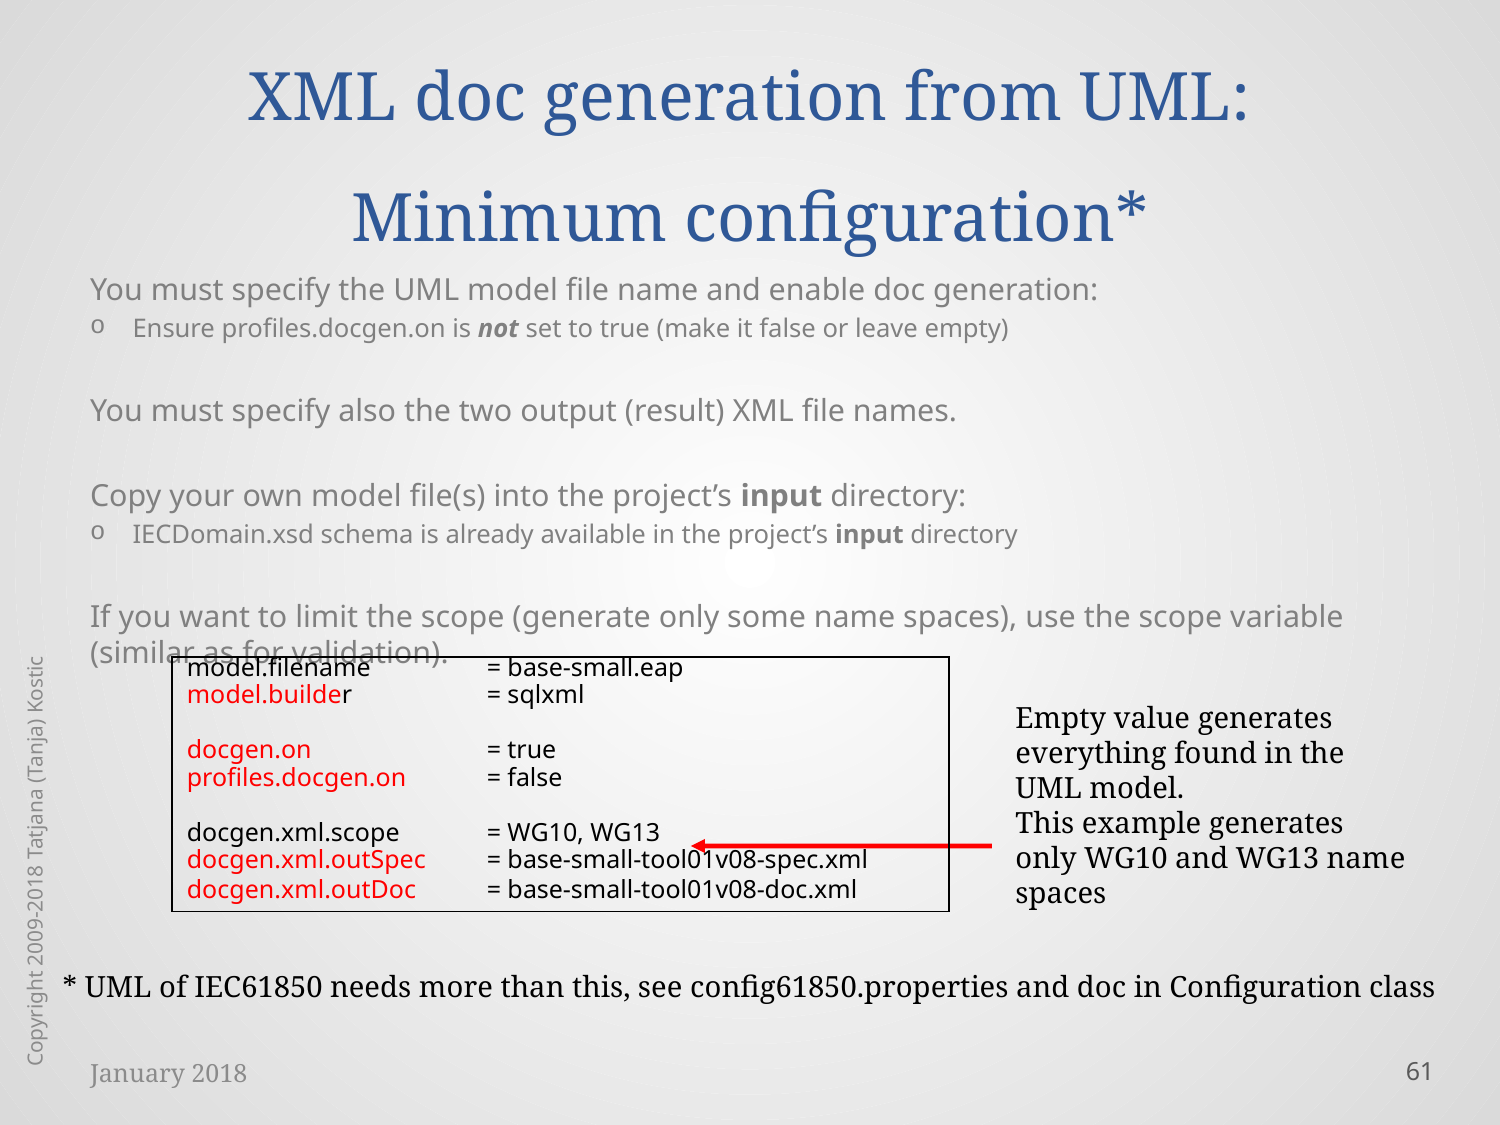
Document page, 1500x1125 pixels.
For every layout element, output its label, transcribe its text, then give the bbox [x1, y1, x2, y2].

title XML doc generation from UML: Minimum configuration* [75, 0, 1425, 262]
text_box model.filename = base-small.eap model.builder = sqlxml docgen.on = true profiles.docgen.on = false docgen.xml.scope = WG10, WG13 docgen.xml.outSpec = base-small-tool01v08-spec.xml docgen.xml.outDoc = base-small-tool01v08-doc.xml [172, 656, 950, 912]
list You must specify the UML model file name and enable doc generation: Ensure profiles.docgen.on is not set to true (make it false or leave empty) You must specify also the two output (result) XML file names. Copy your own model file(s) into the project’s input directory: IECDomain.xsd schema is already available in the project’s input directory If you want to limit the scope (generate only some name spaces), use the scope variable (similar as for validation). [75, 262, 1425, 681]
footer Copyright 2009-2018 Tatjana (Tanja) Kostic [18, 621, 54, 1101]
slide_number 61 [1401, 1042, 1494, 1103]
text_box * UML of IEC61850 needs more than this, see config61850.properties and doc in Configuration class [54, 960, 1452, 1011]
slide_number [75, 1042, 313, 1103]
text_box Empty value generates everything found in the UML model. This example generates only WG10 and WG13 name spaces [1000, 692, 1428, 917]
